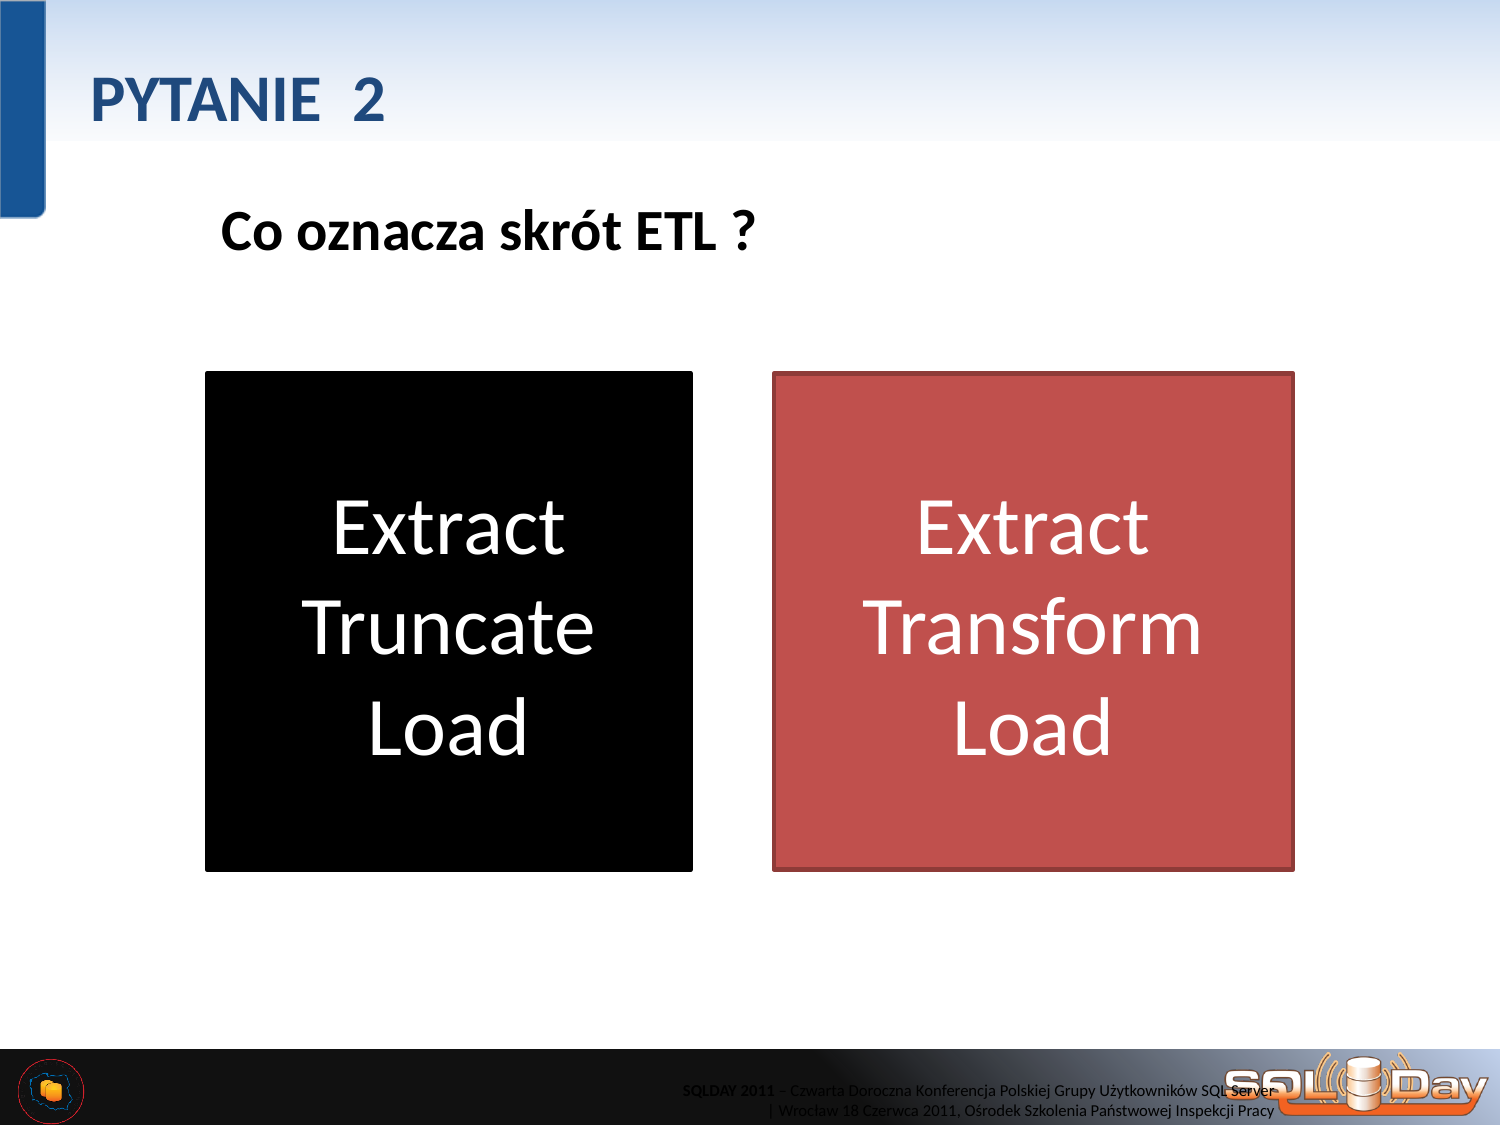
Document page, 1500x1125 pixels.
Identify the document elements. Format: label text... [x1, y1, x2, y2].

picture [16, 1057, 85, 1125]
picture [0, 0, 46, 219]
picture [1224, 1052, 1489, 1116]
list Co oznacza skrót ETL ? [206, 184, 1291, 350]
text_box SQLDAY 2011 – Czwarta Doroczna Konferencja Polskiej Grupy Użytkowników SQL Server | Wrocław 18 Czerwca 2011, Ośrodek Szkolenia Państwowej Inspekcji Pracy [584, 1072, 1291, 1125]
text_box Extract Transform Load [772, 371, 1295, 872]
title PYTANIE 2 [75, 30, 1483, 159]
text_box Extract Truncate Load [205, 371, 693, 872]
